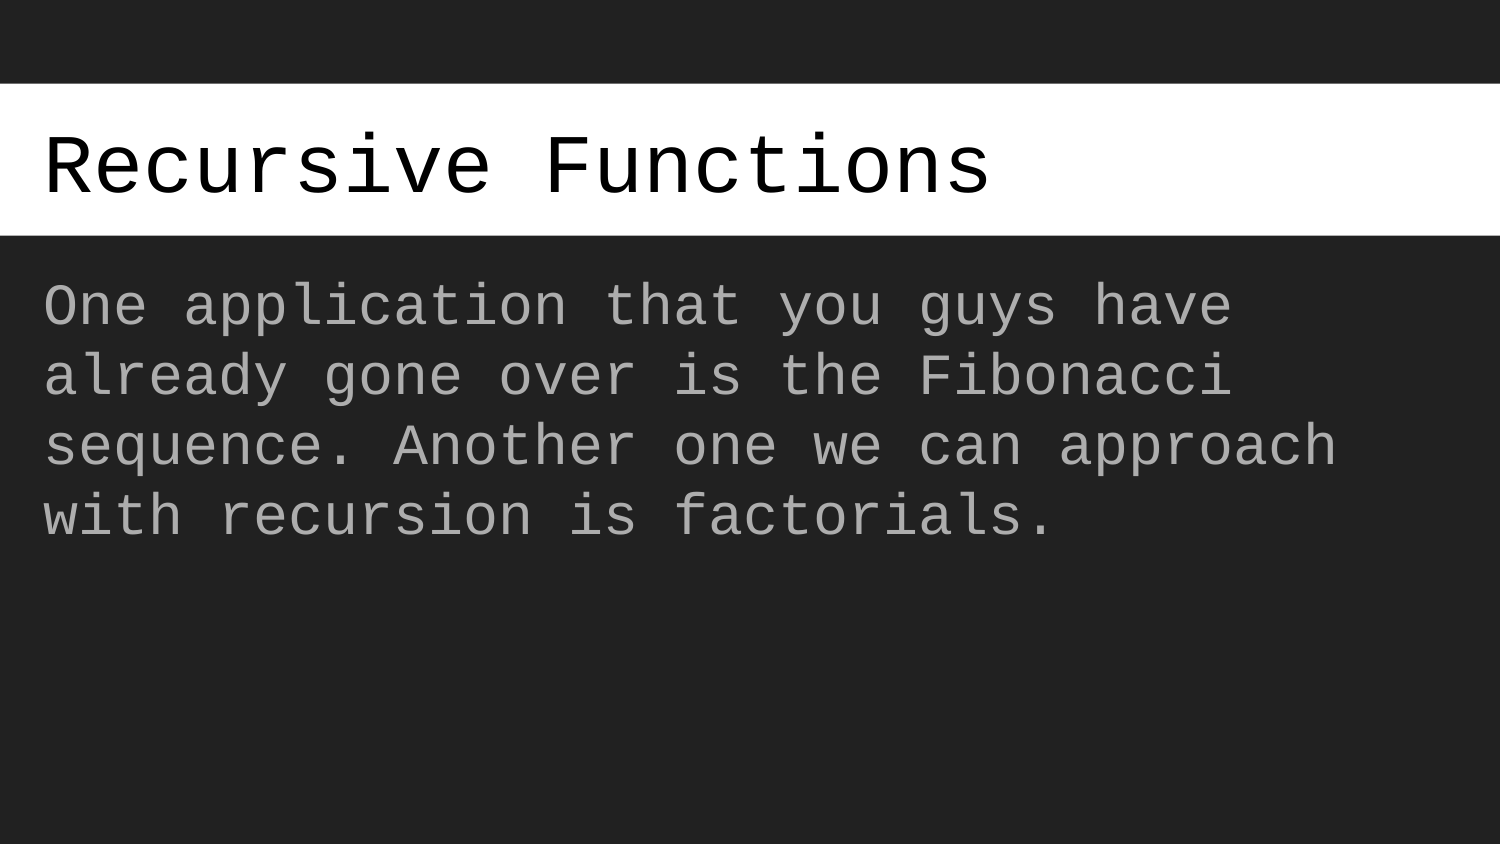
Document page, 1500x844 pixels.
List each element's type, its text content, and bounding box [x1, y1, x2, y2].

title Recursive Functions [0, 83, 1500, 236]
subtitle One application that you guys have already gone over is the Fibonacci sequence. Another one we can approach with recursion is factorials. [0, 251, 1500, 679]
